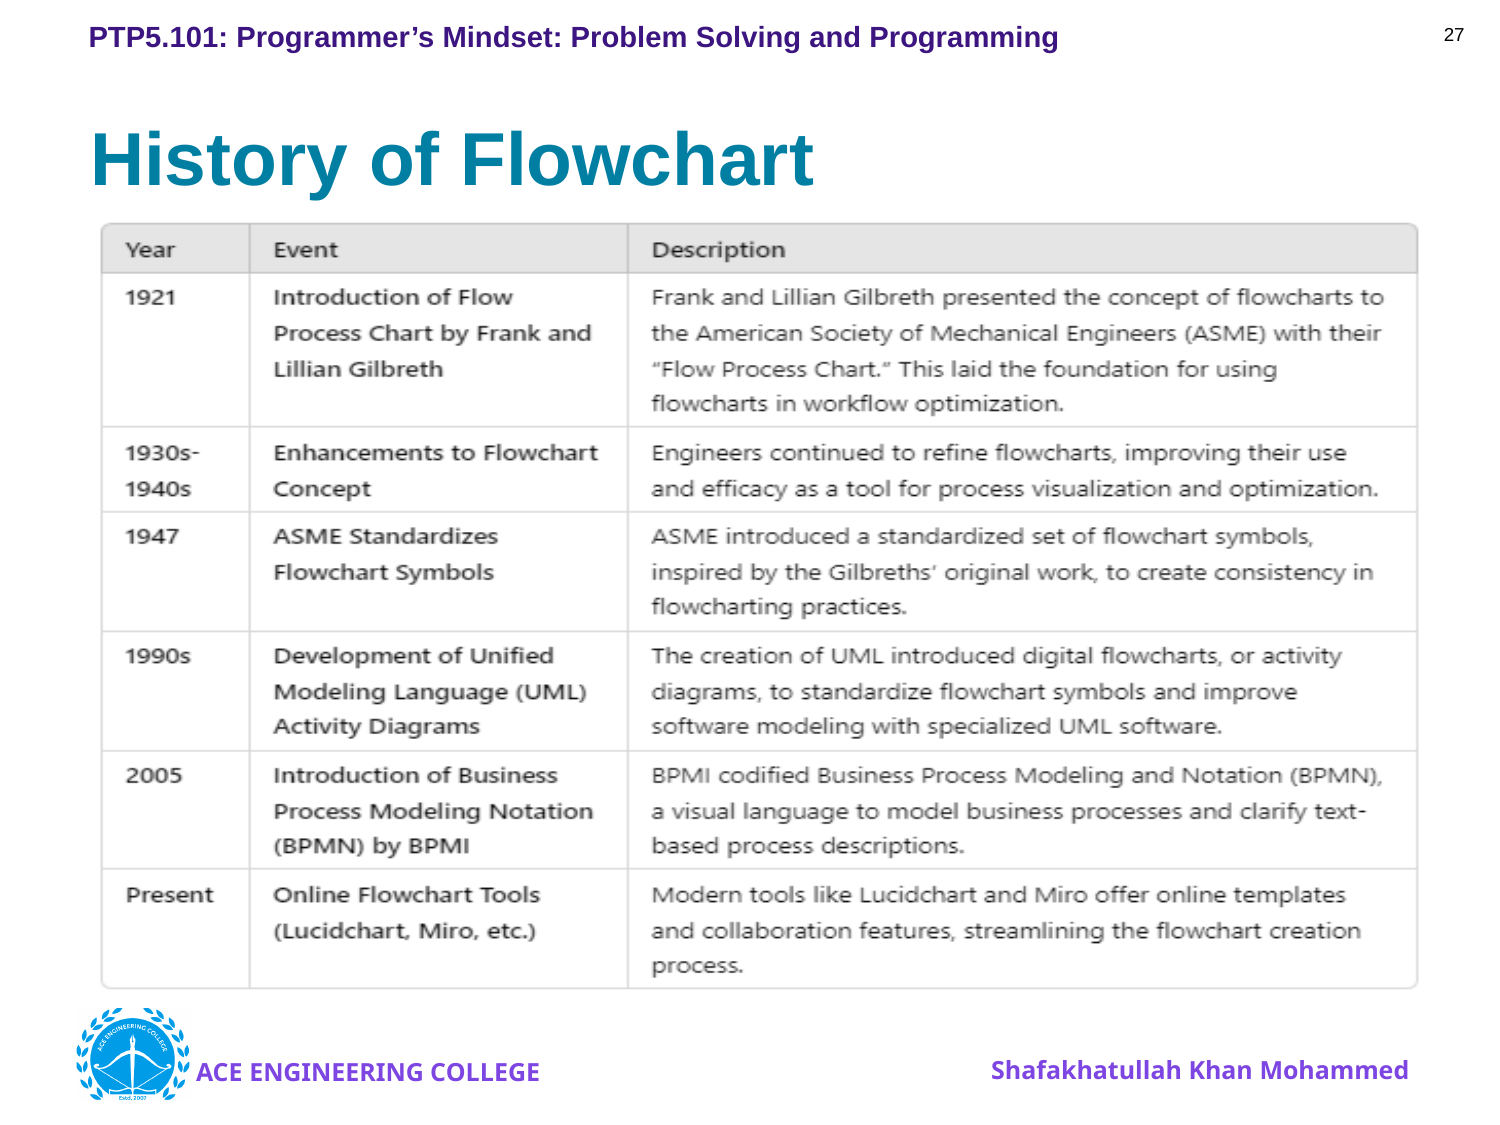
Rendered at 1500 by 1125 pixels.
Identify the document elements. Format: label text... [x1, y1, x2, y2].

picture [75, 1008, 191, 1101]
slide_number 27 [1389, 18, 1480, 49]
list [95, 214, 1426, 996]
title History of Flowchart [75, 35, 1425, 216]
